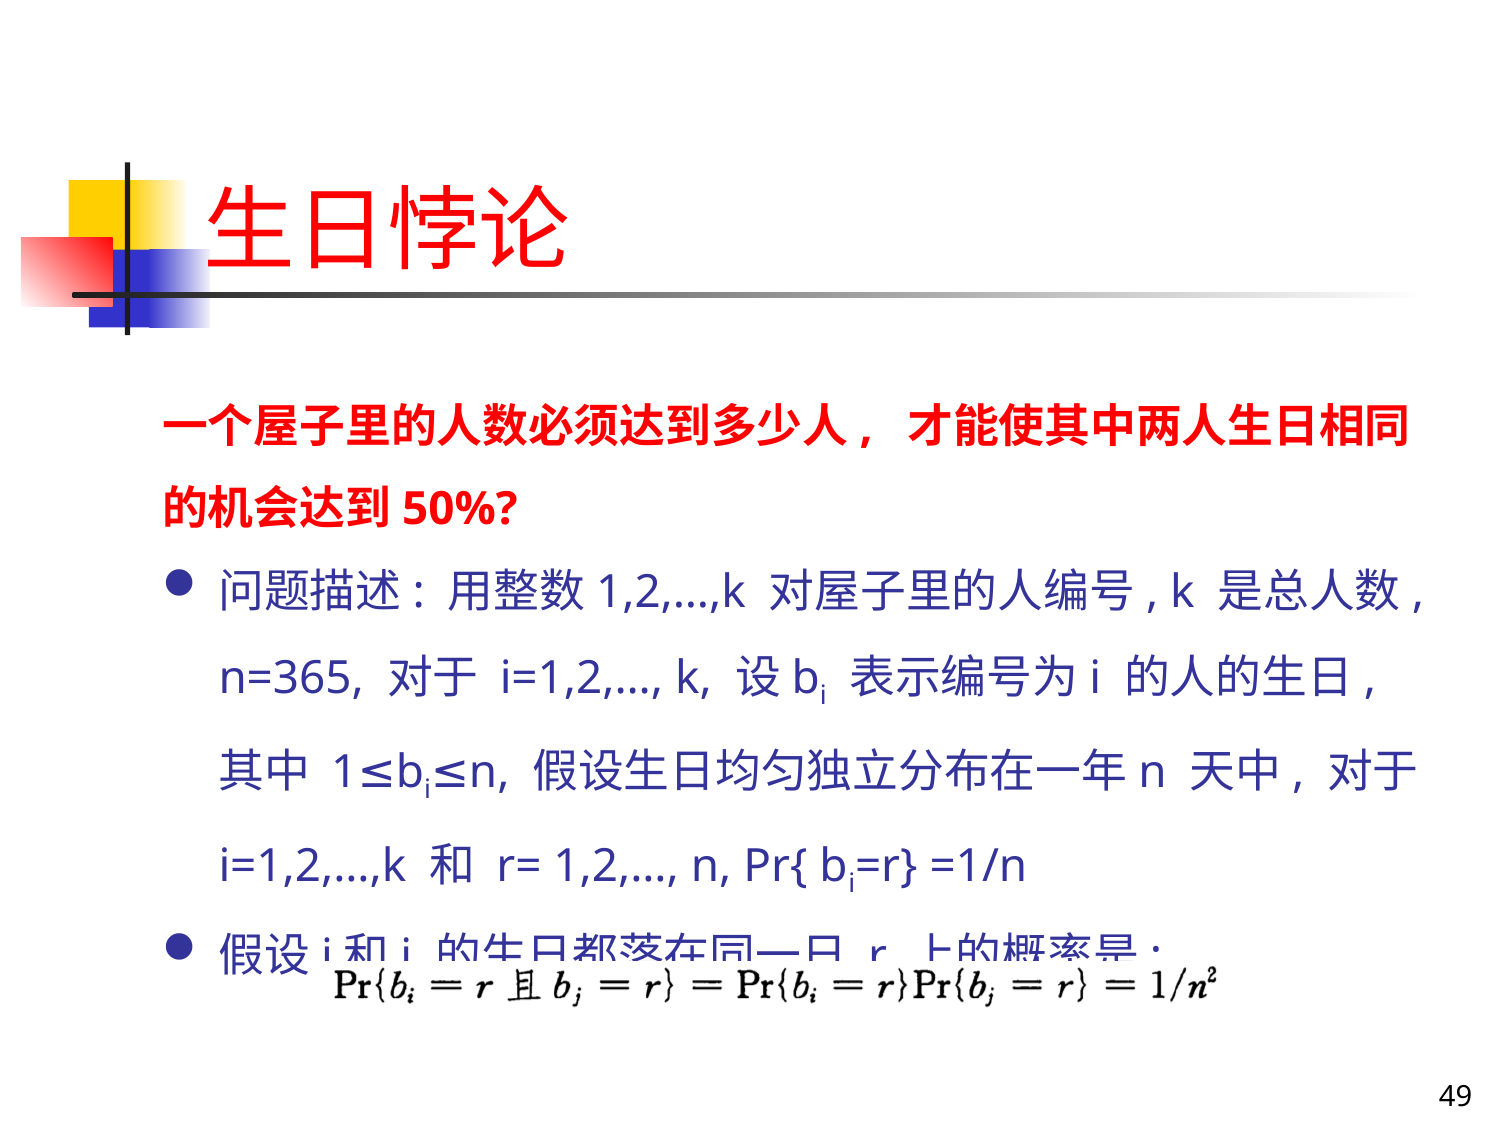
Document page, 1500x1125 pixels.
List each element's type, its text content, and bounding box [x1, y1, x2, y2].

picture [324, 960, 1233, 1011]
text_box 一个屋子里的人数必须达到多少人, 才能使其中两人生日相同的机会达到50%? 问题描述: 用整数1,2,…,k 对屋子里的人编号, k 是总人数, n=365, 对于 i=1,2,…, k, 设bi 表示编号为i 的人的生日, 其中 1≤bi≤n, 假设生日均匀独立分布在一年n 天中, 对于 i=1,2,…,k 和 r= 1,2,…, n, Pr{ bi=r} =1/n 假设i和j 的生日都落在同一日 r 上的概率是: [147, 361, 1459, 988]
title 生日悖论 [188, 101, 1468, 289]
slide_number 49 [1174, 1049, 1488, 1125]
